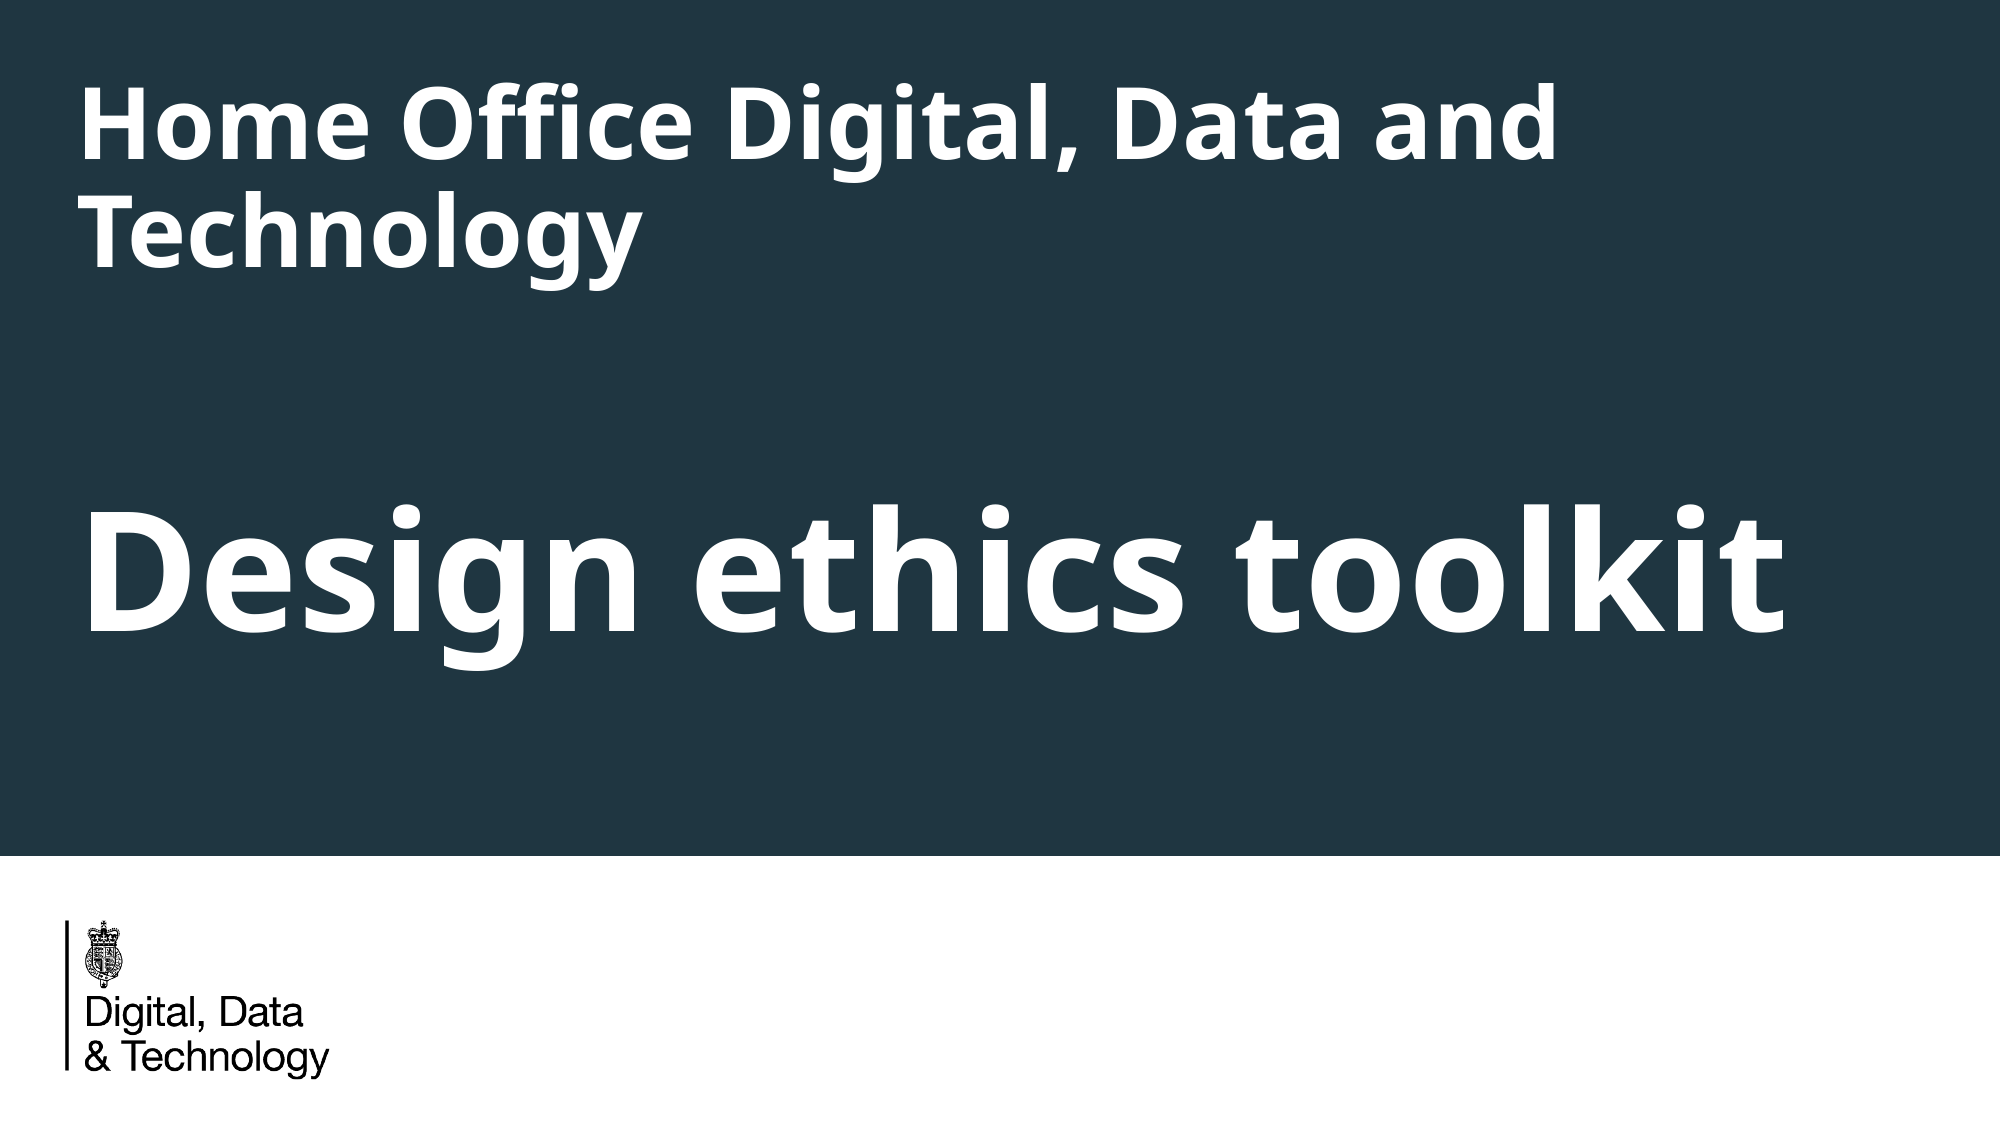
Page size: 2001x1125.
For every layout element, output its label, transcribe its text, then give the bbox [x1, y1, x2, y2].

text_box [0, 0, 2000, 855]
picture [23, 873, 371, 1125]
text_box Home Office Digital, Data and Technology Design ethics toolkit [61, 53, 1824, 688]
text_box [0, 855, 2000, 1125]
